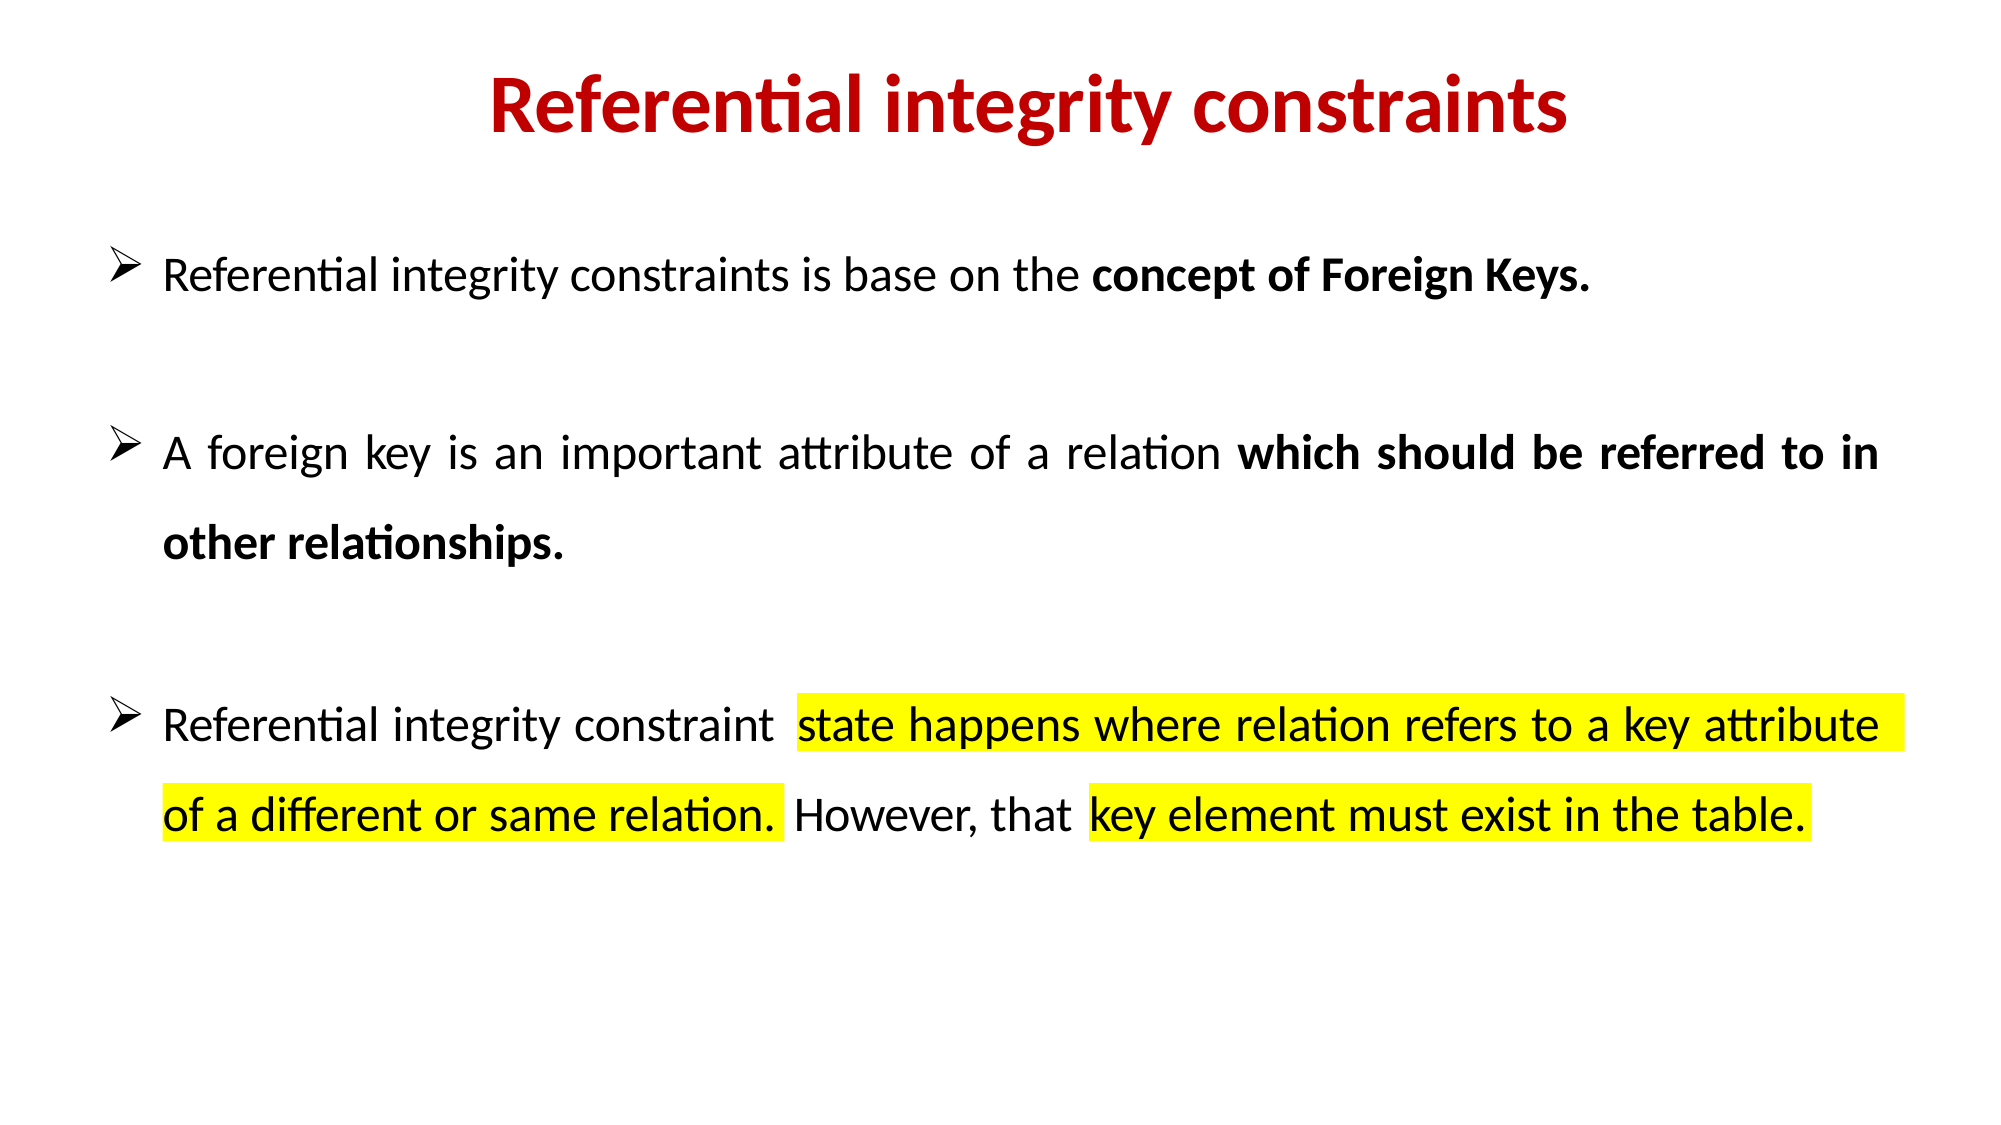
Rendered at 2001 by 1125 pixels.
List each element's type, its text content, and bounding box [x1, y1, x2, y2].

text_box Referential integrity constraint [104, 688, 787, 751]
title Referential integrity constraints [487, 46, 1775, 237]
text_box However, that [791, 778, 1081, 842]
text_box of a different or same relation. [162, 783, 785, 842]
text_box key element must exist in the table. [1089, 783, 1812, 842]
text_box state happens where relation refers to a key attribute [797, 693, 1905, 752]
list Referential integrity constraints is base on the concept of Foreign Keys. A foreign key is an important attribute of a relation which should be referred to in other relationships. [104, 238, 1896, 879]
